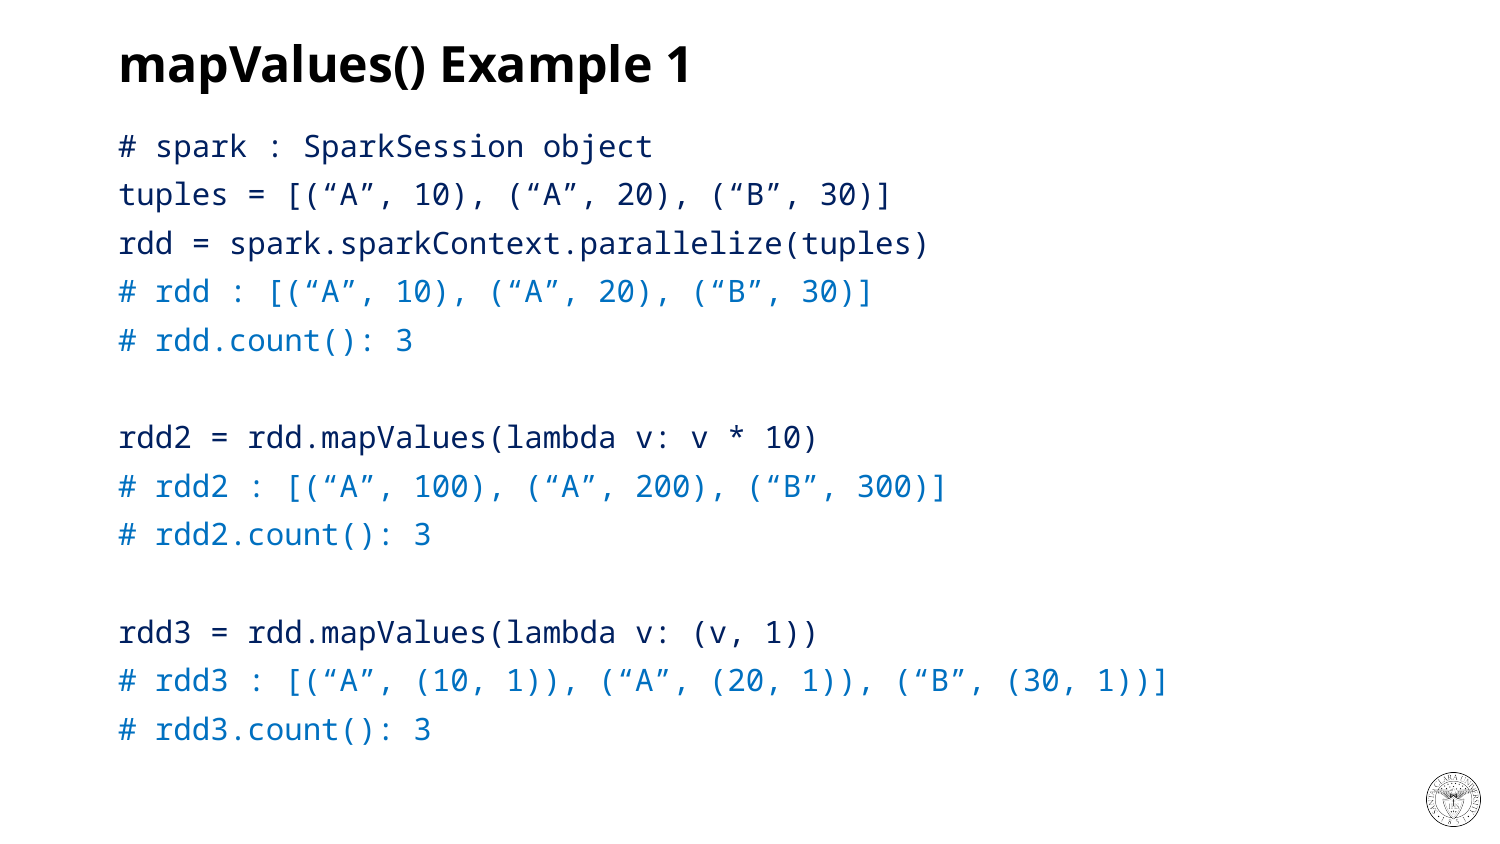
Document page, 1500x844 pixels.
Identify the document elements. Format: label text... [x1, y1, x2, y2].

picture [1426, 772, 1481, 827]
list # spark : SparkSession object tuples = [(“A”, 10), (“A”, 20), (“B”, 30)] rdd = spark.sparkContext.parallelize(tuples) # rdd : [(“A”, 10), (“A”, 20), (“B”, 30)] # rdd.count(): 3 rdd2 = rdd.mapValues(lambda v: v * 10) # rdd2 : [(“A”, 100), (“A”, 200), (“B”, 300)] # rdd2.count(): 3 rdd3 = rdd.mapValues(lambda v: (v, 1)) # rdd3 : [(“A”, (10, 1)), (“A”, (20, 1)), (“B”, (30, 1))] # rdd3.count(): 3 [103, 118, 1397, 760]
title mapValues() Example 1 [103, 44, 1397, 101]
